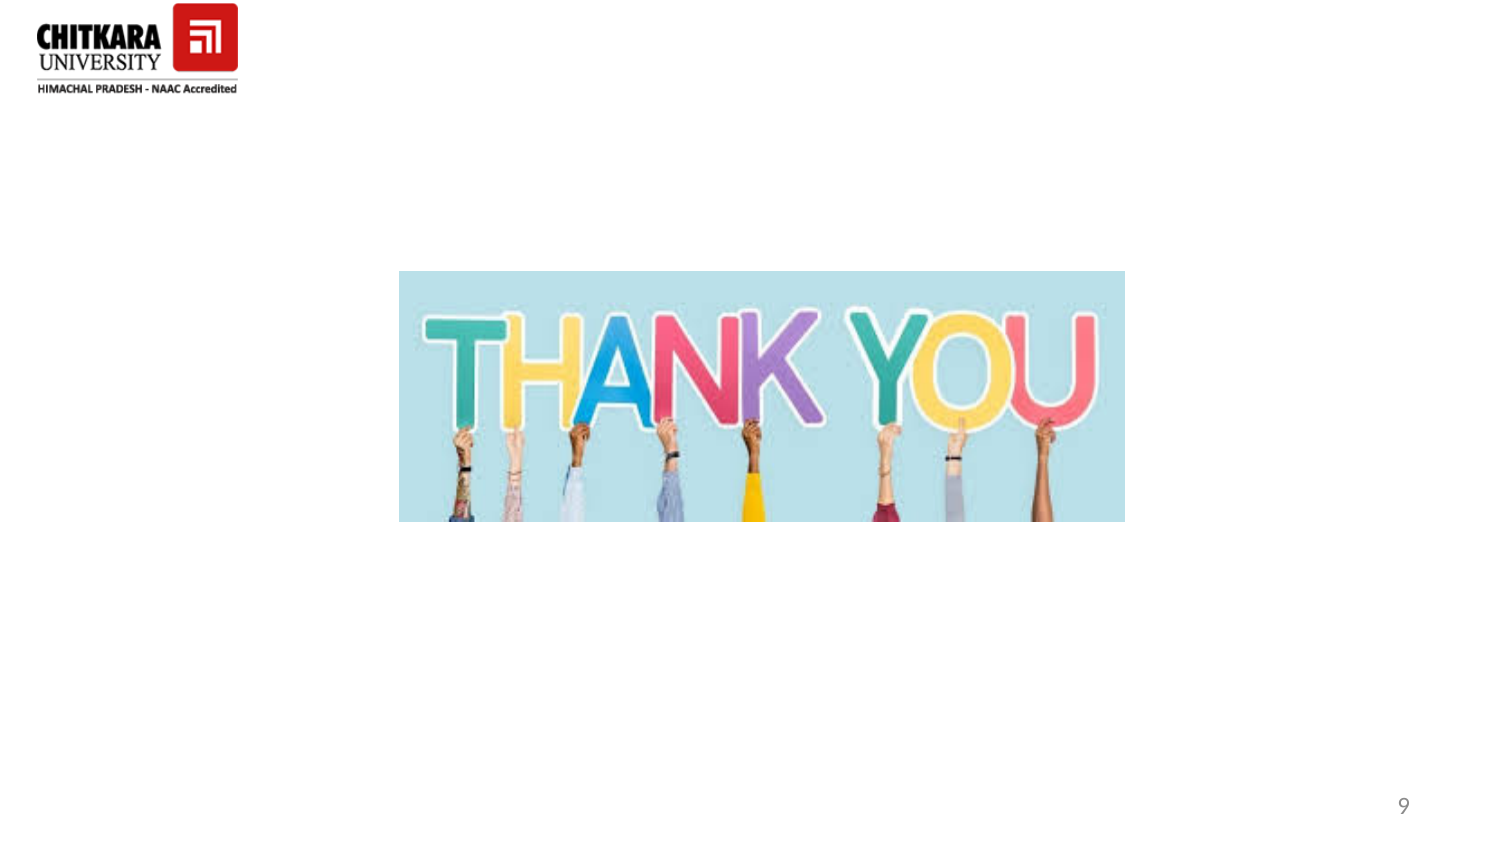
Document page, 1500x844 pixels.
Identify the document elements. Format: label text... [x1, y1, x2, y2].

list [399, 271, 1125, 523]
slide_number 9 [1074, 782, 1425, 827]
picture [37, 3, 238, 97]
